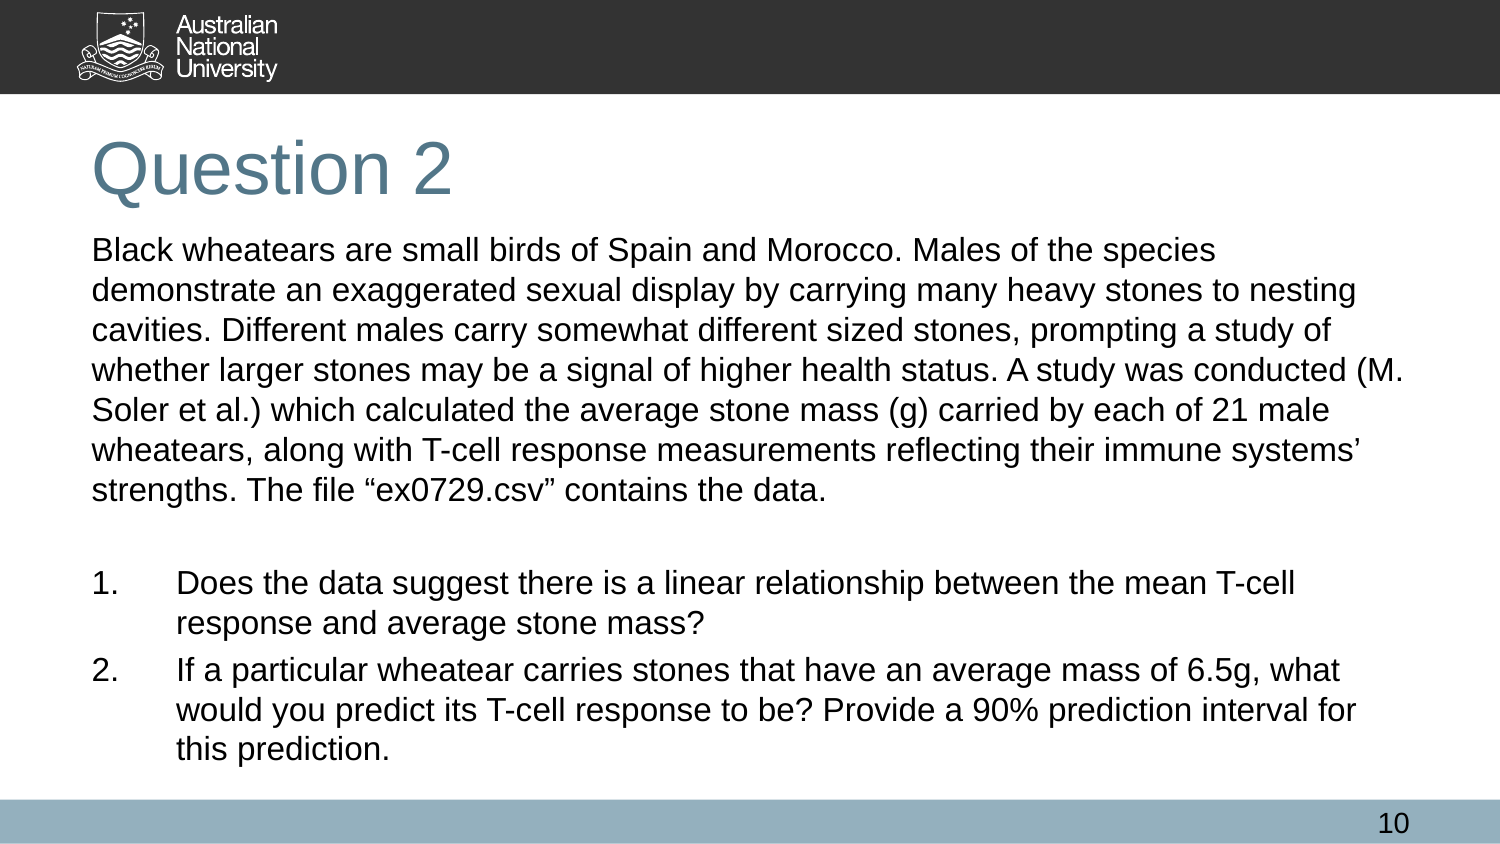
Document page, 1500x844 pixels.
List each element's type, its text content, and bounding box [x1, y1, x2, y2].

title Question 2 [76, 94, 1427, 221]
slide_number 10 [1328, 796, 1425, 824]
list Black wheatears are small birds of Spain and Morocco. Males of the species demonstrate an exaggerated sexual display by carrying many heavy stones to nesting cavities. Different males carry somewhat different sized stones, prompting a study of whether larger stones may be a signal of higher health status. A study was conducted (M. Soler et al.) which calculated the average stone mass (g) carried by each of 21 male wheatears, along with T-cell response measurements reflecting their immune systems’ strengths. The file “ex0729.csv” contains the data. Does the data suggest there is a linear relationship between the mean T-cell response and average stone mass? If a particular wheatear carries stones that have an average mass of 6.5g, what would you predict its T-cell response to be? Provide a 90% prediction interval for this prediction. [76, 221, 1427, 739]
